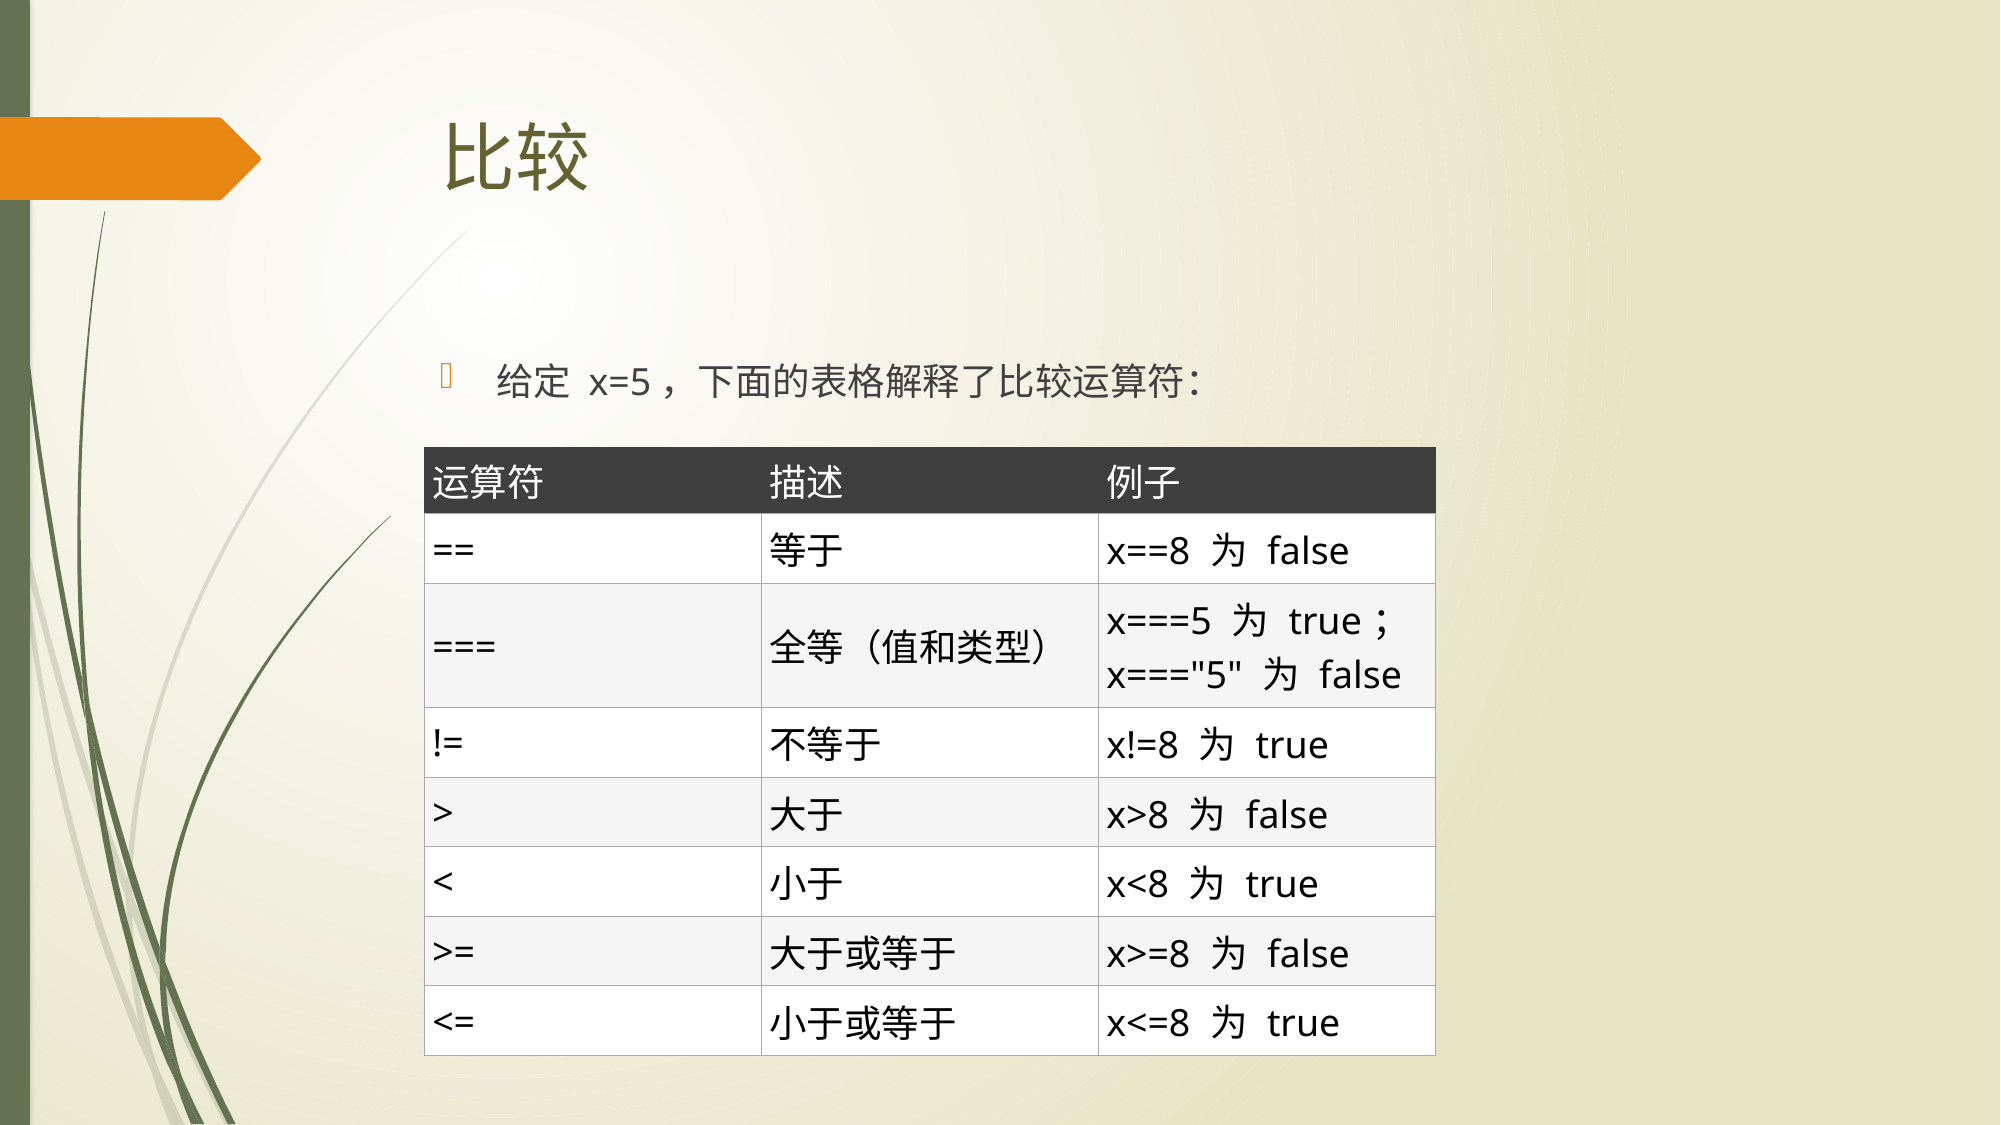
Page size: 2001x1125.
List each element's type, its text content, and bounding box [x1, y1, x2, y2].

table_cell 全等（值和类型） [762, 584, 1098, 707]
table_cell != [425, 708, 761, 777]
title 比较 [425, 102, 1888, 313]
table_cell x===5 为 true；x==="5" 为 false [1099, 584, 1435, 707]
table_header 描述 [762, 448, 1098, 513]
table_cell x!=8 为 true [1099, 708, 1435, 777]
table_cell 小于或等于 [762, 986, 1098, 1055]
table_cell 大于 [762, 778, 1098, 846]
table_cell >= [425, 917, 761, 985]
table_cell 大于或等于 [762, 917, 1098, 985]
table_cell 不等于 [762, 708, 1098, 777]
table_cell x>=8 为 false [1099, 917, 1435, 985]
table_cell x<=8 为 true [1099, 986, 1435, 1055]
list 给定 x=5，下面的表格解释了比较运算符： [424, 350, 1888, 970]
table_cell < [425, 847, 761, 916]
table_cell 小于 [762, 847, 1098, 916]
table_cell x<8 为 true [1099, 847, 1435, 916]
table_cell > [425, 778, 761, 846]
table_cell x>8 为 false [1099, 778, 1435, 846]
table_cell === [425, 584, 761, 707]
table_cell 等于 [762, 514, 1098, 583]
table_header 例子 [1099, 448, 1435, 513]
table_cell == [425, 514, 761, 583]
table_cell x==8 为 false [1099, 514, 1435, 583]
table_header 运算符 [425, 448, 761, 513]
table_cell <= [425, 986, 761, 1055]
